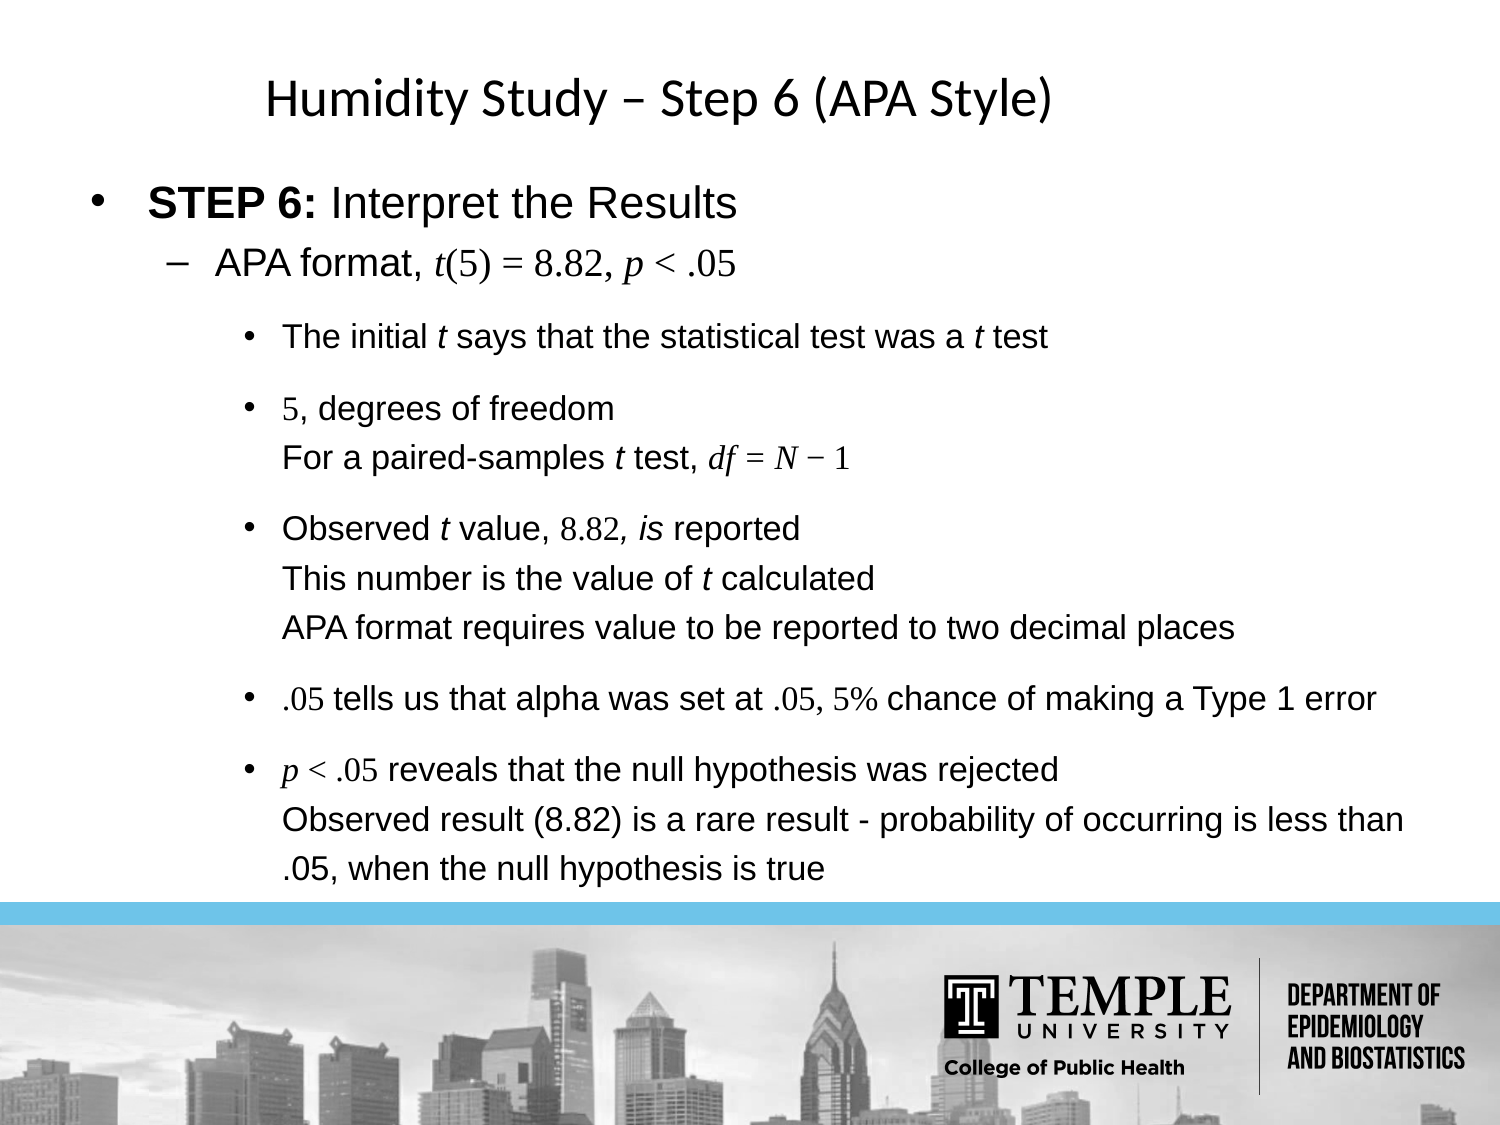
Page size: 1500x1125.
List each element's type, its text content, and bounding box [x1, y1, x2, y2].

title Humidity Study – Step 6 (APA Style) [106, 53, 1215, 136]
list STEP 6: Interpret the Results APA format, t(5) = 8.82, p < .05 The initial t says that the statistical test was a t test 5, degrees of freedom For a paired-samples t test, df = N − 1 Observed t value, 8.82, is reported This number is the value of t calculated APA format requires value to be reported to two decimal places .05 tells us that alpha was set at .05, 5% chance of making a Type 1 error p < .05 reveals that the null hypothesis was rejected Observed result (8.82) is a rare result - probability of occurring is less than .05, when the null hypothesis is true [75, 154, 1425, 901]
picture [0, 902, 1500, 1125]
